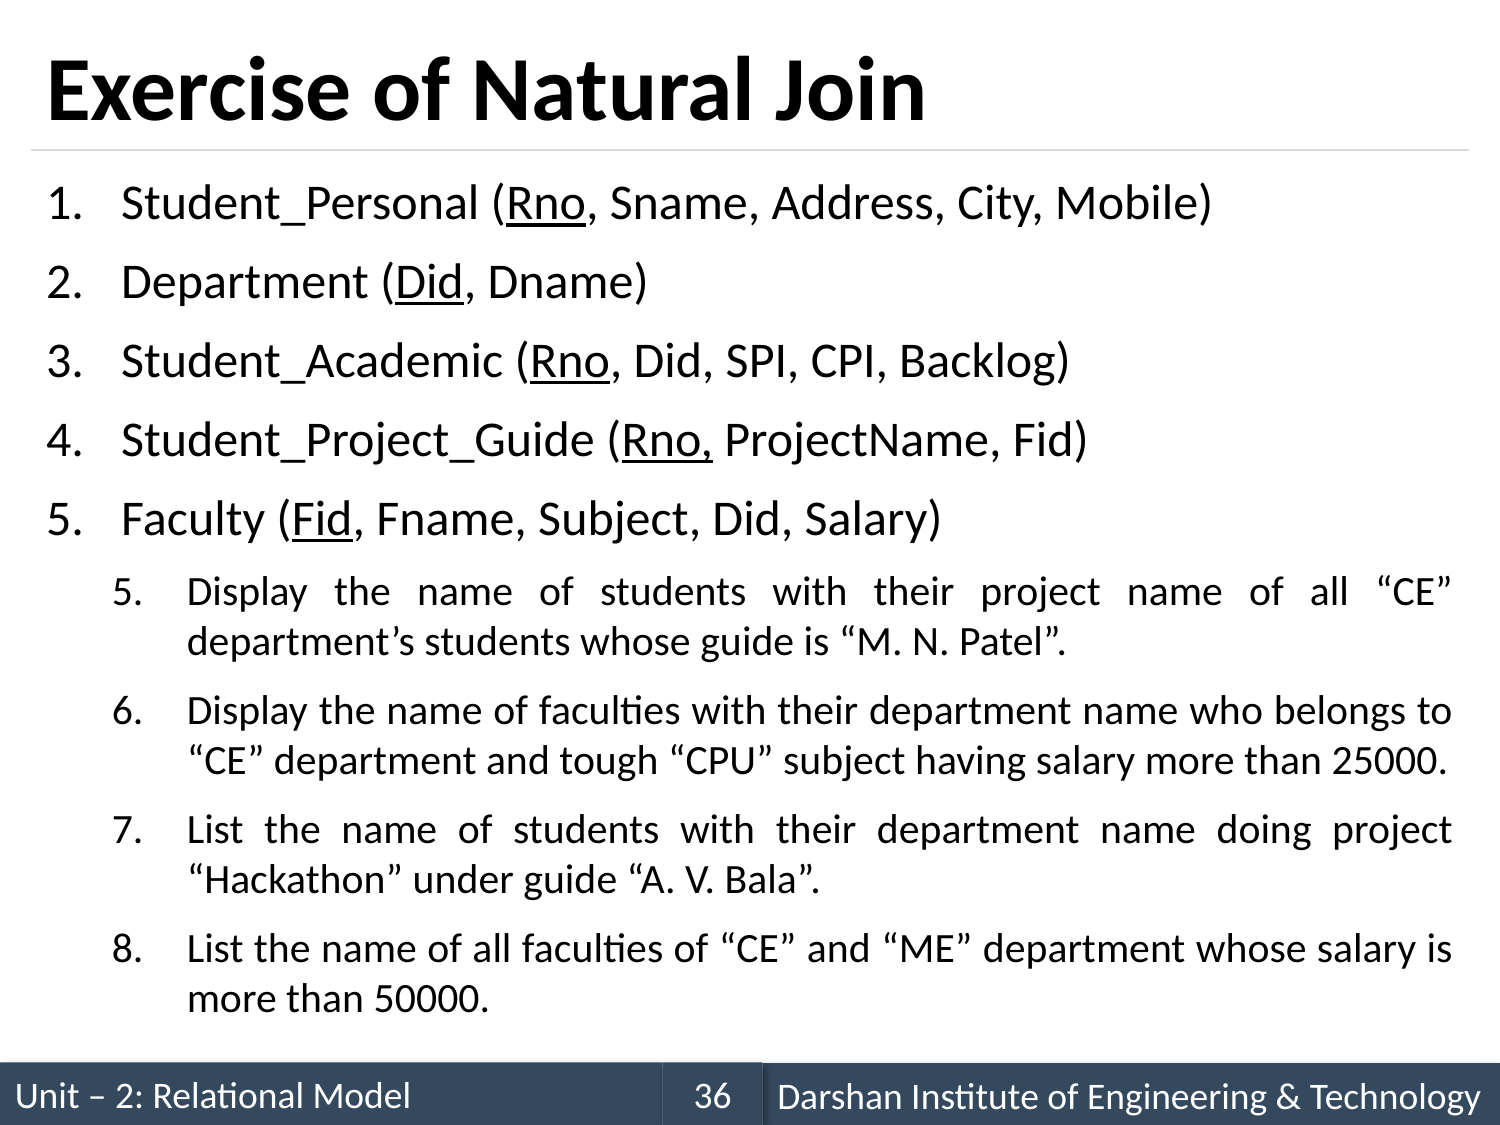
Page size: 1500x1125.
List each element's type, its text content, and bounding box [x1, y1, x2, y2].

list Student_Personal (Rno, Sname, Address, City, Mobile) Department (Did, Dname) Student_Academic (Rno, Did, SPI, CPI, Backlog) Student_Project_Guide (Rno, ProjectName, Fid) Faculty (Fid, Fname, Subject, Did, Salary) Display the name of students with their project name of all “CE” department’s students whose guide is “M. N. Patel”. Display the name of faculties with their department name who belongs to “CE” department and tough “CPU” subject having salary more than 25000. List the name of students with their department name doing project “Hackathon” under guide “A. V. Bala”. List the name of all faculties of “CE” and “ME” department whose salary is more than 50000. [31, 162, 1469, 1038]
title Exercise of Natural Join [31, 17, 1469, 150]
